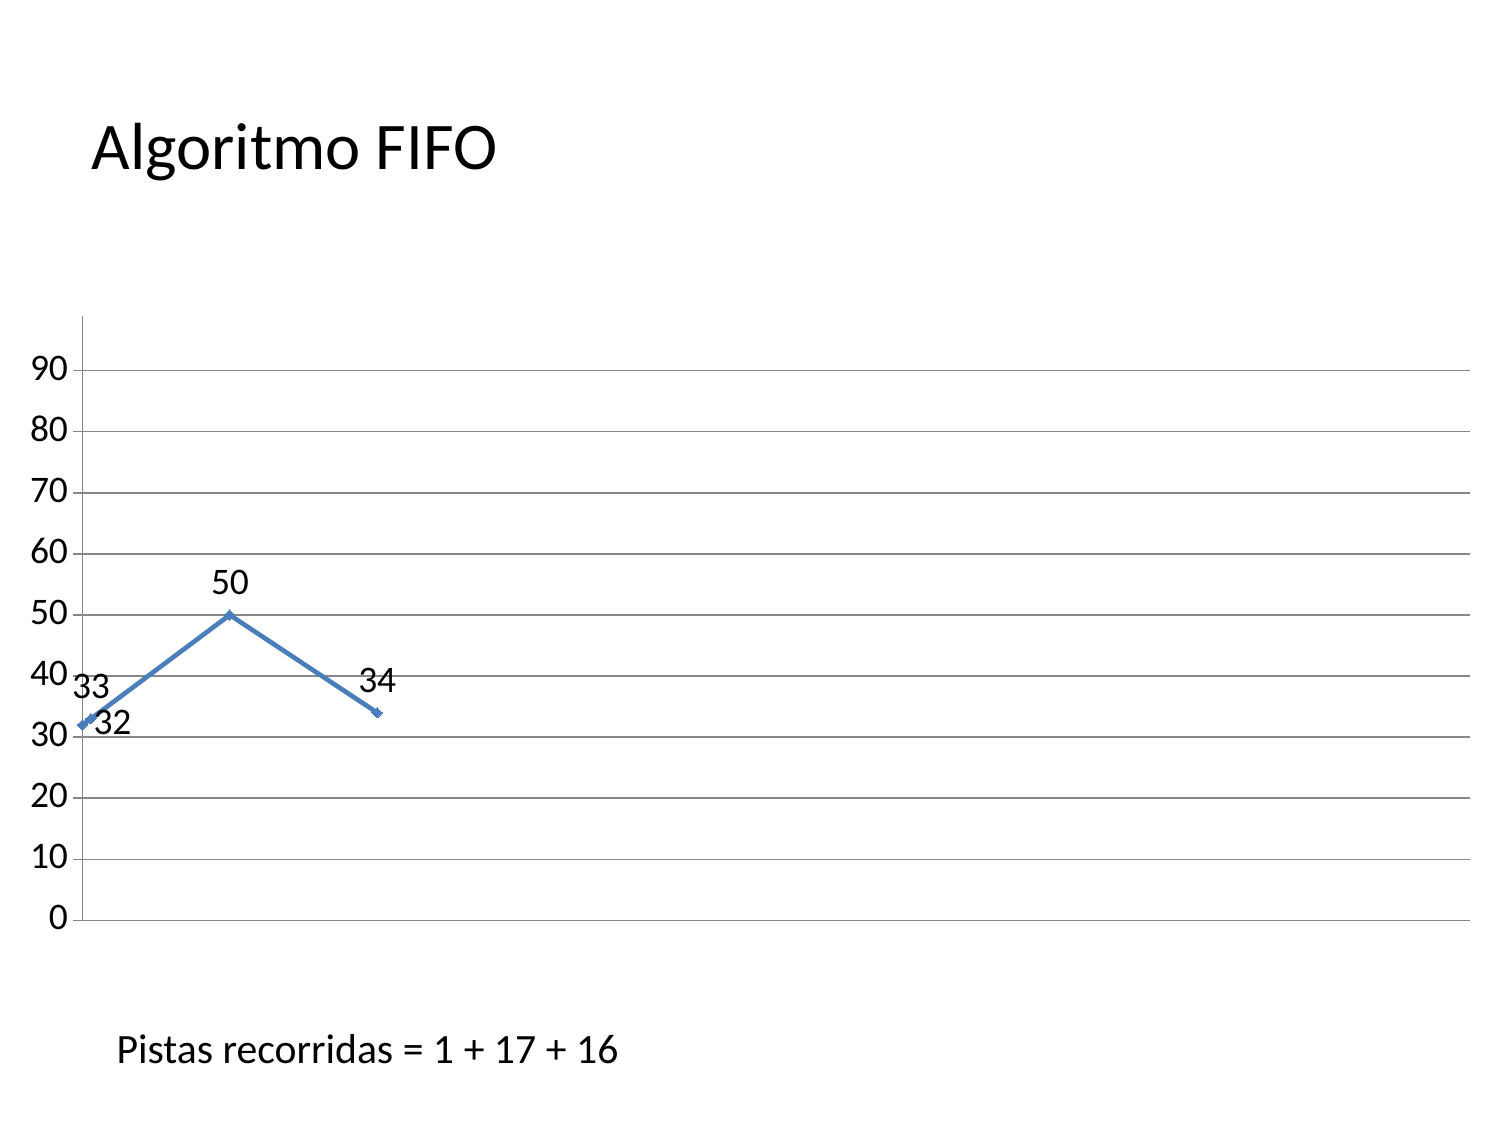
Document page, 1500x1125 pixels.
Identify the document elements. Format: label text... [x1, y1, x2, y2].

chart [0, 302, 1500, 953]
text_box Pistas recorridas = 1 + 17 + 16 [101, 987, 1365, 1106]
title Algoritmo FIFO [76, 42, 1427, 244]
